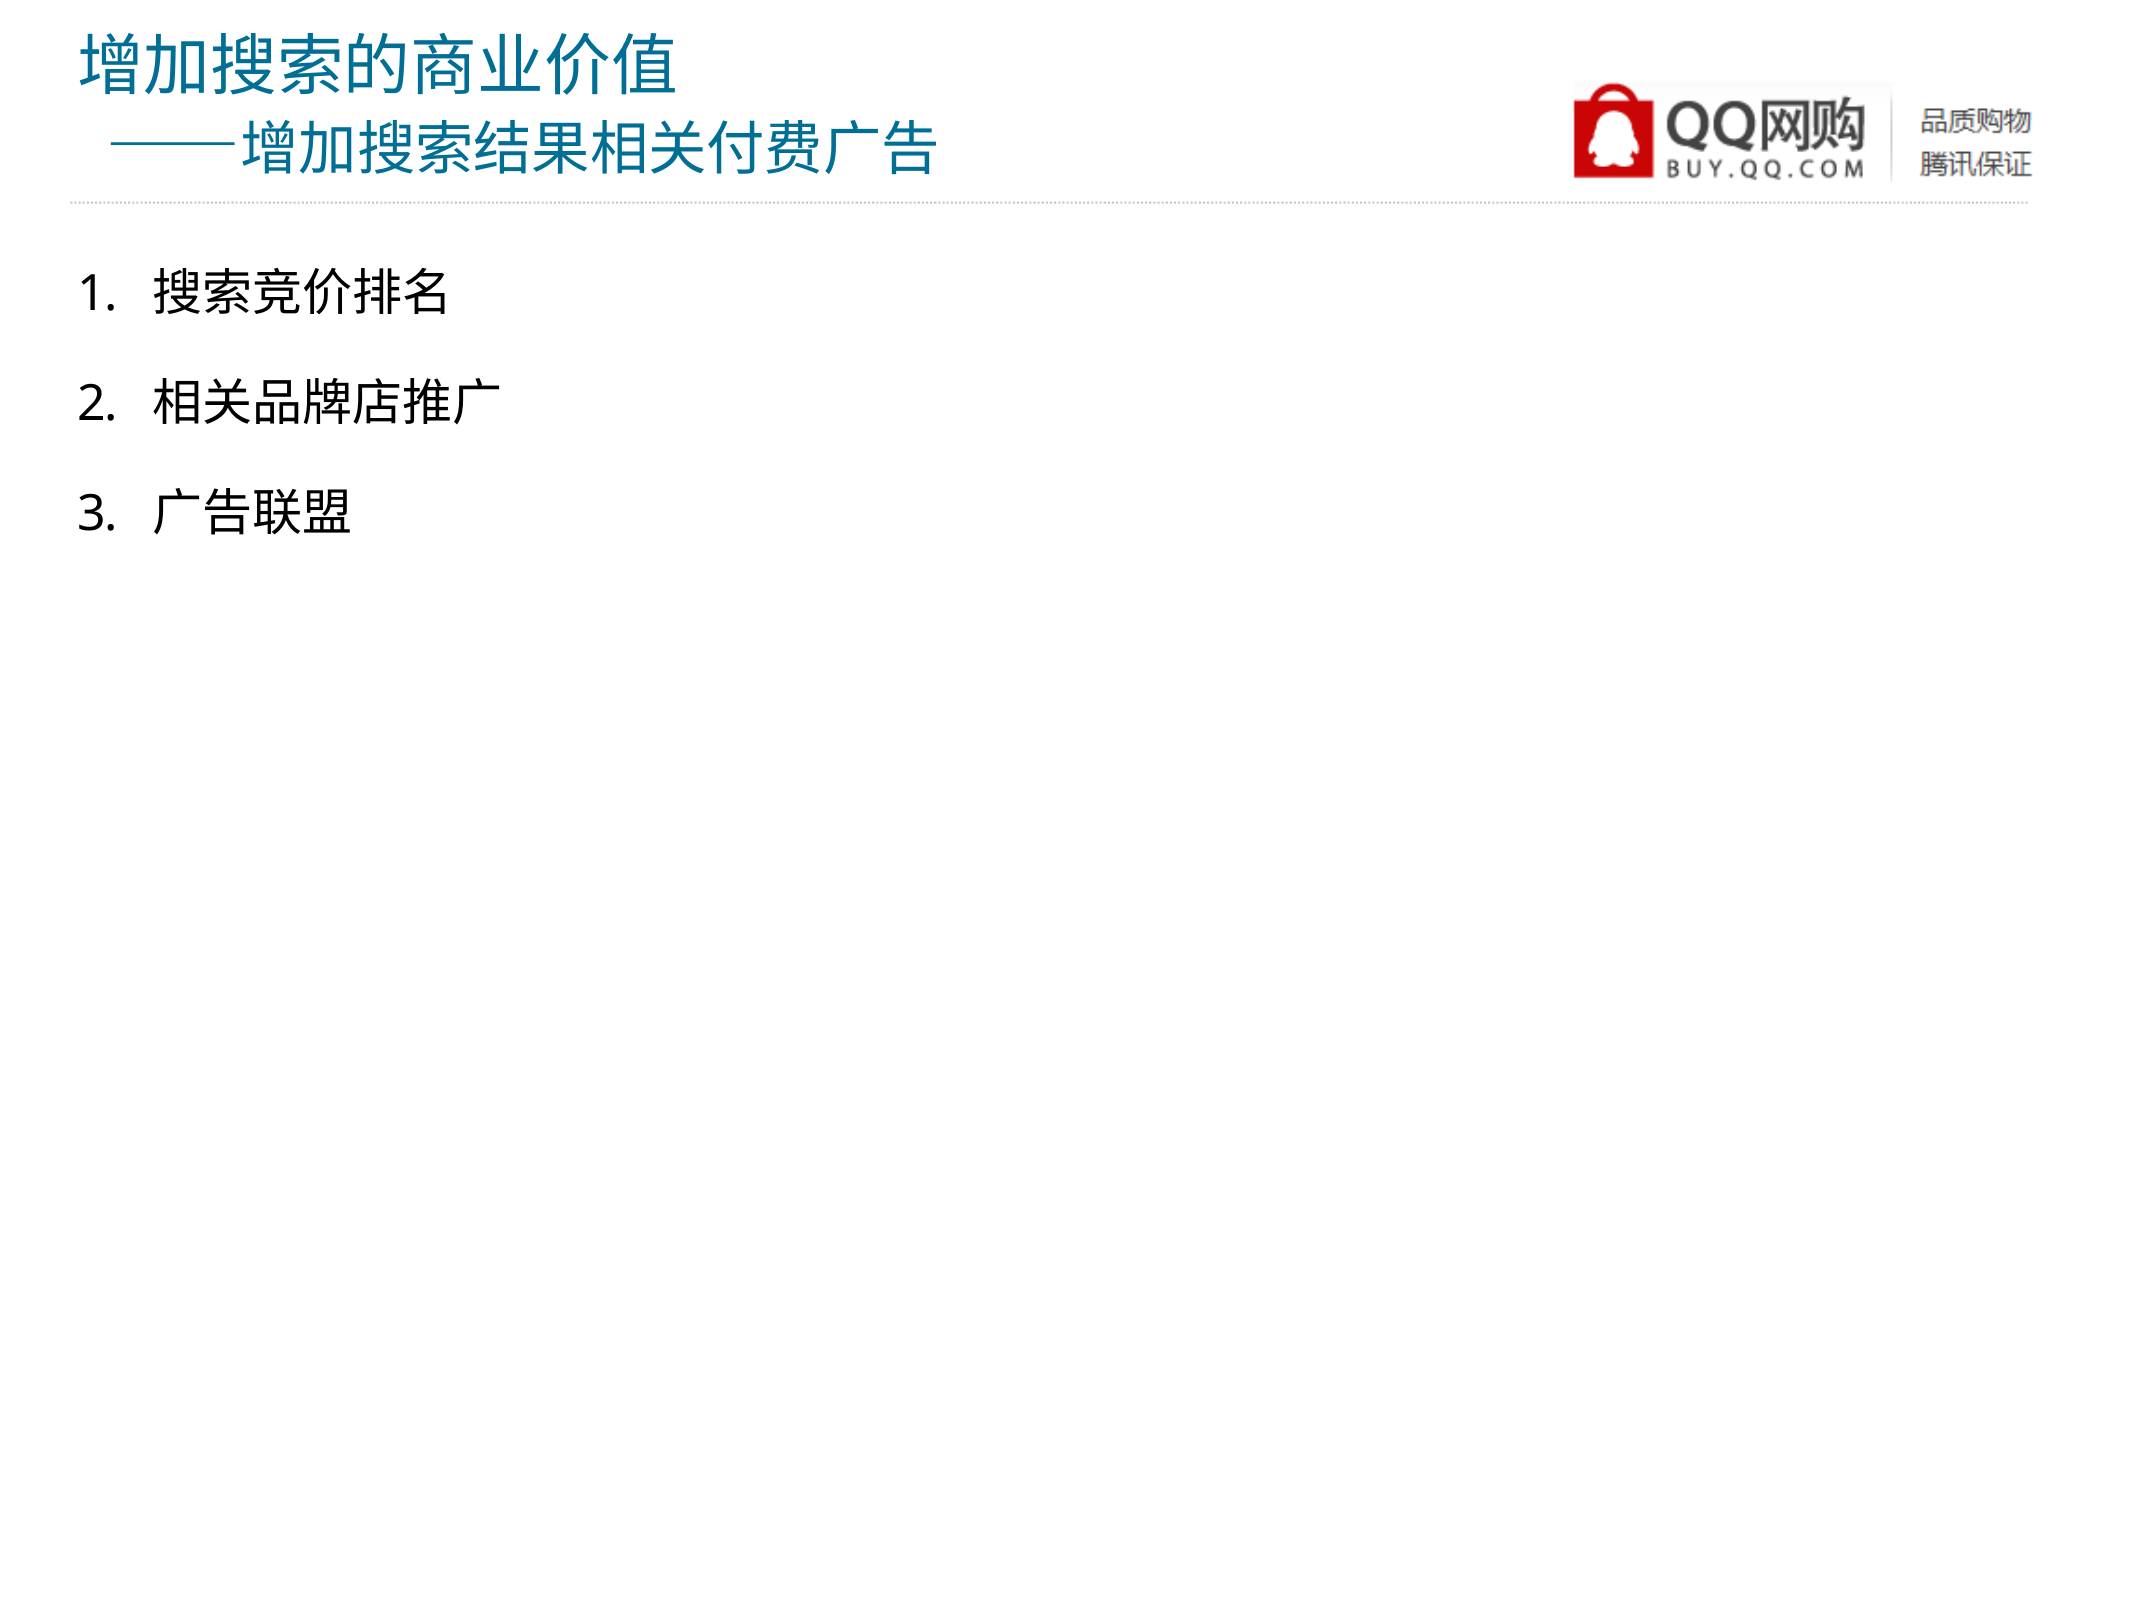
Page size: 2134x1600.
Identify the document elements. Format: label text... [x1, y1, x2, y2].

picture [2030, 79, 2036, 182]
list 搜索竞价排名 相关品牌店推广 广告联盟 [68, 251, 2030, 1495]
title 增加搜索的商业价值 ——增加搜索结果相关付费广告 [68, 2, 2030, 204]
